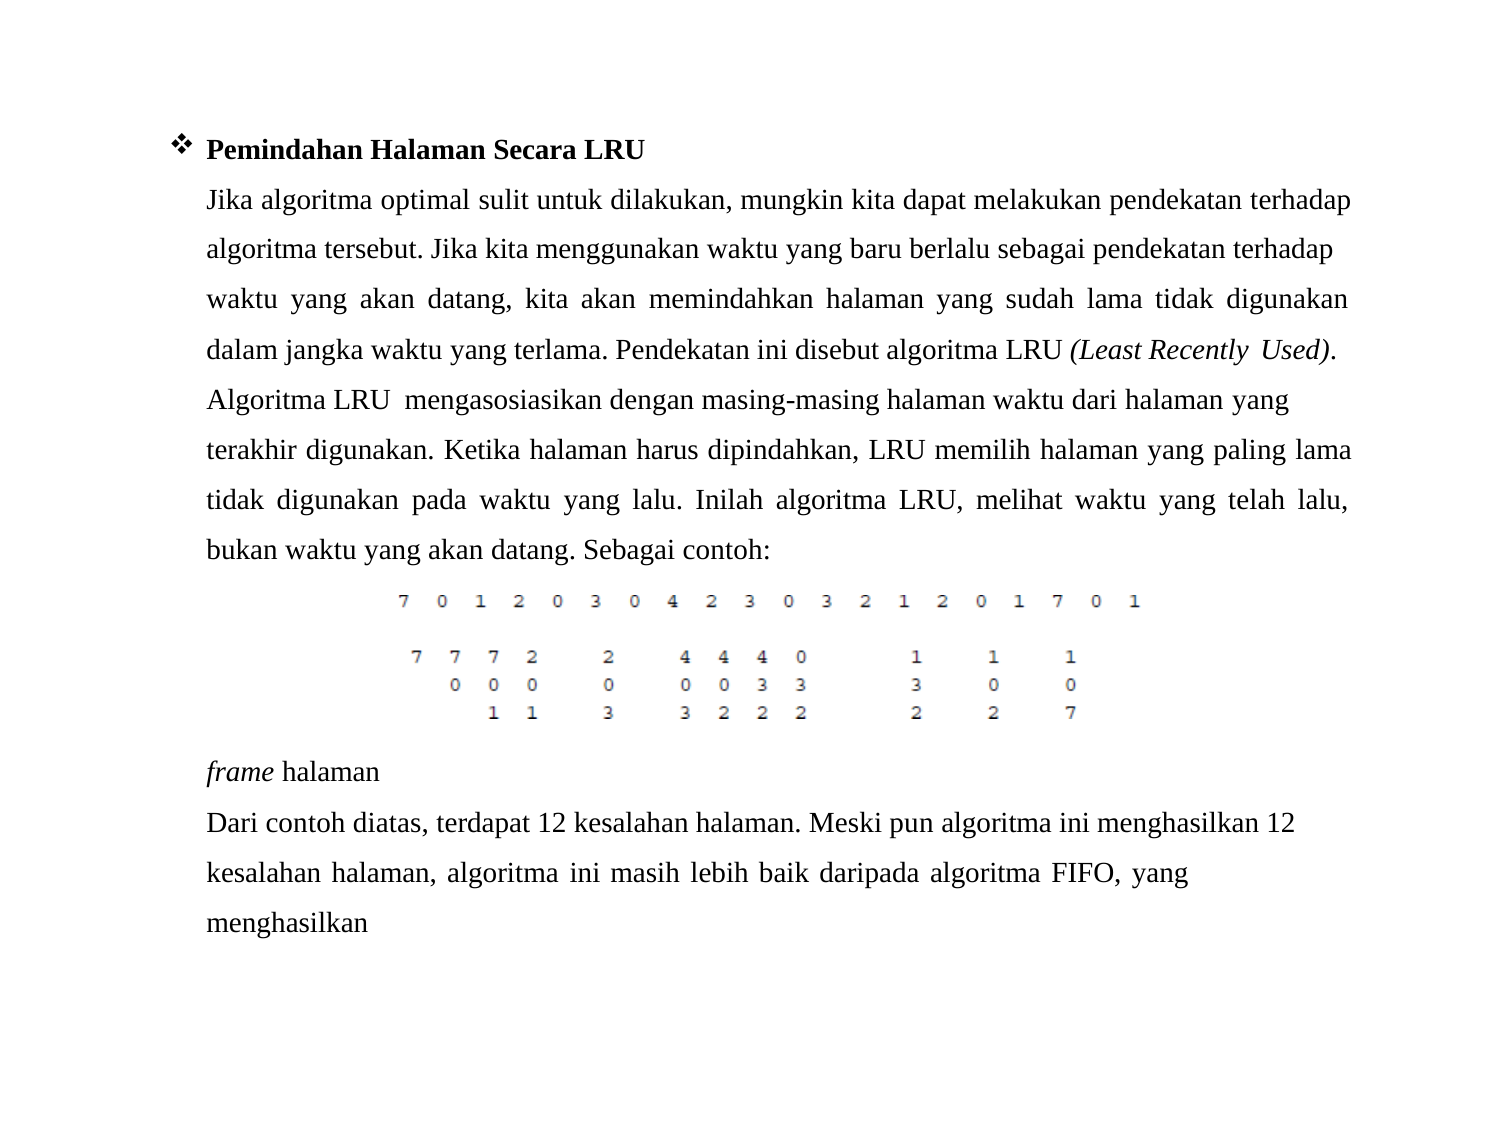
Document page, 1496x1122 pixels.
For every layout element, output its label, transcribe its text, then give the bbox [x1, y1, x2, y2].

text_box [398, 595, 1141, 719]
text_box Pemindahan Halaman Secara LRU Jika algoritma optimal sulit untuk dilakukan, mungkin kita dapat melakukan pendekatan terhadap algoritma tersebut. Jika kita menggunakan waktu yang baru berlalu sebagai pendekatan terhadap waktu yang akan datang, kita akan memindahkan halaman yang sudah lama tidak digunakan dalam jangka waktu yang terlama. Pendekatan ini disebut algoritma LRU (Least Recently Used). Algoritma LRU mengasosiasikan dengan masing-masing halaman waktu dari halaman yang terakhir digunakan. Ketika halaman harus dipindahkan, LRU memilih halaman yang paling lama tidak digunakan pada waktu yang lalu. Inilah algoritma LRU, melihat waktu yang telah lalu, bukan waktu yang akan datang. Sebagai contoh: [166, 113, 1362, 566]
text_box frame halaman Dari contoh diatas, terdapat 12 kesalahan halaman. Meski pun algoritma ini menghasilkan 12 kesalahan halaman, algoritma ini masih lebih baik daripada algoritma FIFO, yang menghasilkan [204, 735, 1361, 939]
